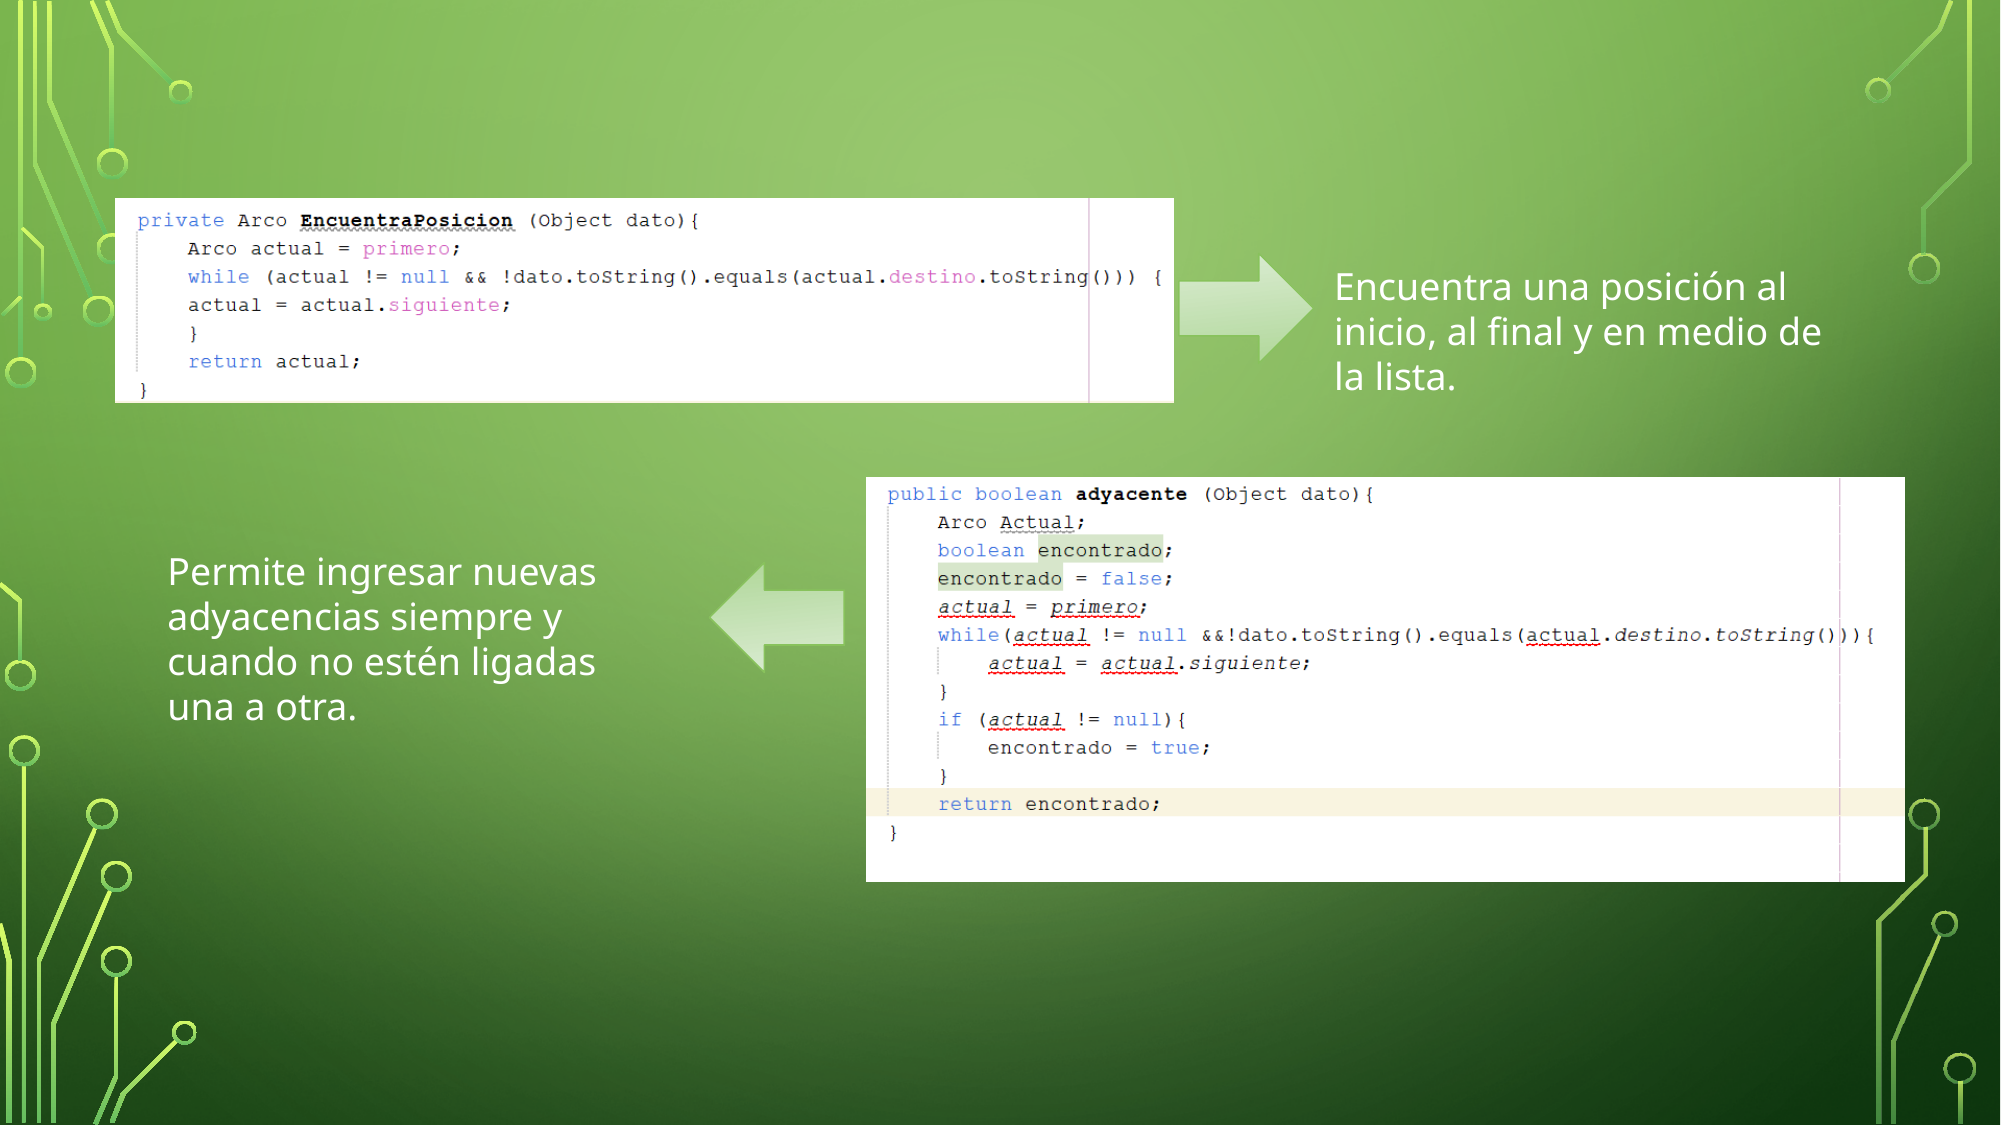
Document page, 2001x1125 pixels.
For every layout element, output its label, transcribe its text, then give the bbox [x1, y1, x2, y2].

text_box Permite ingresar nuevas adyacencias siempre y cuando no estén ligadas una a otra. [152, 540, 688, 736]
text_box [708, 561, 846, 674]
picture [115, 197, 1174, 403]
picture [866, 477, 1905, 882]
text_box Encuentra una posición al inicio, al final y en medio de la lista. [1319, 255, 1854, 406]
text_box [1178, 252, 1315, 365]
